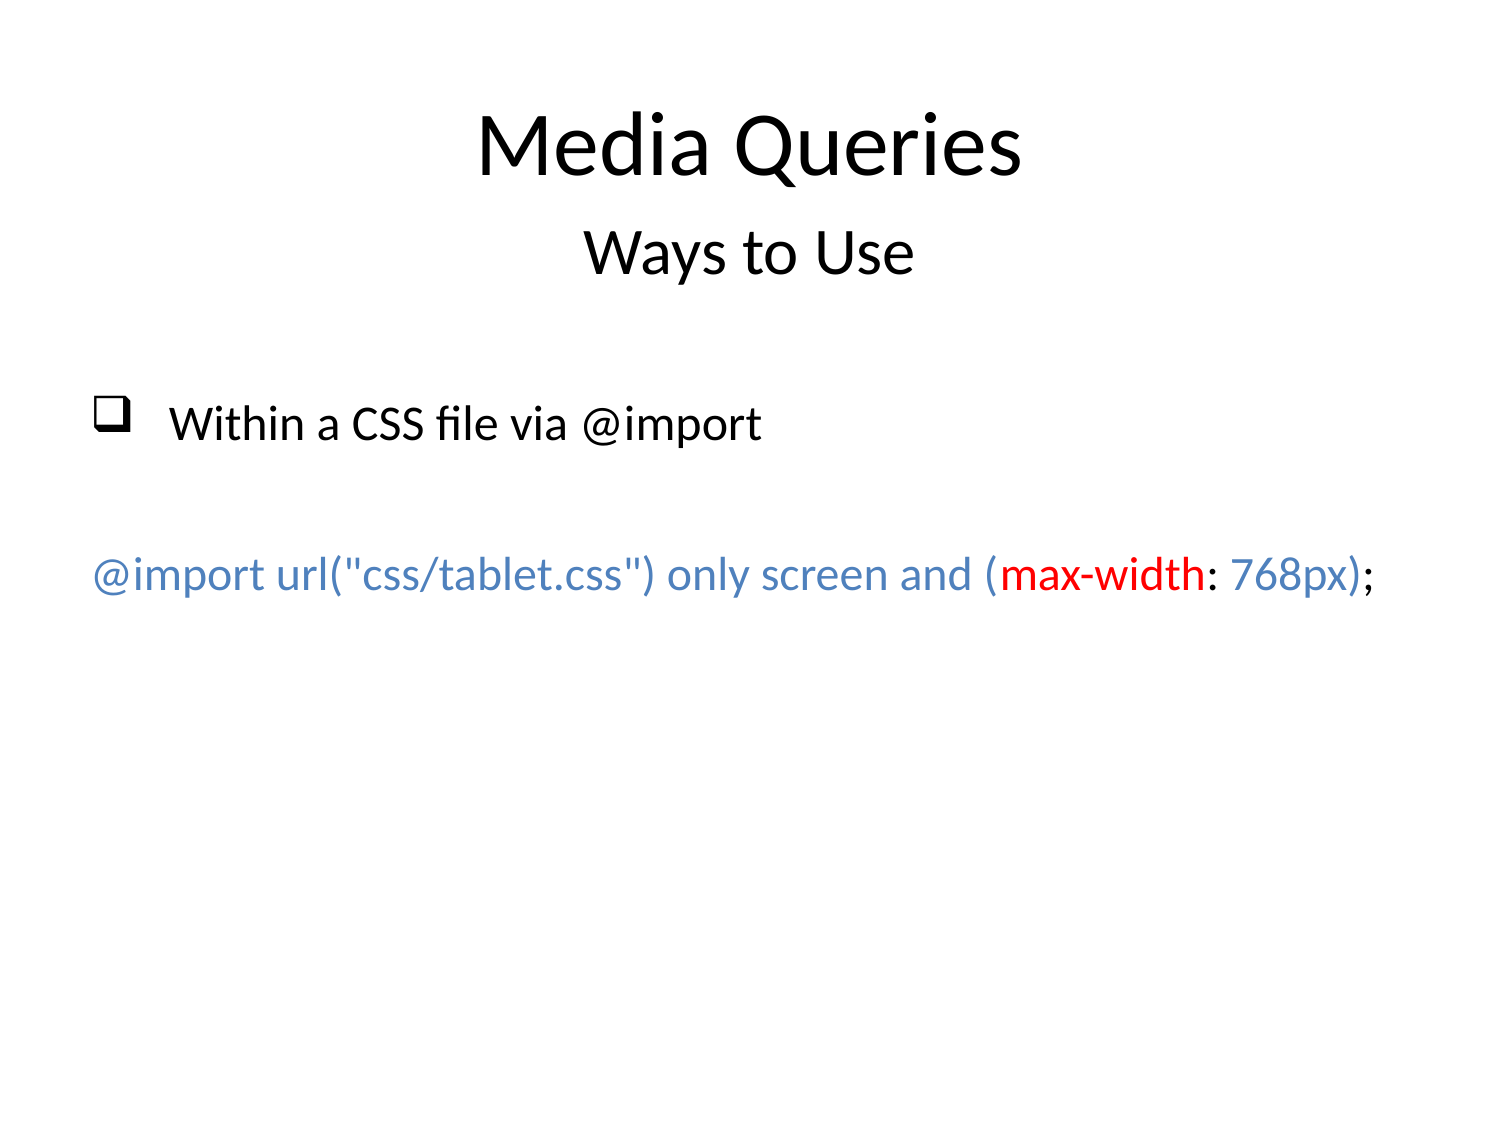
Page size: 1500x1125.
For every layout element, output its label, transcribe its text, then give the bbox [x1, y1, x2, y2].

list Ways to Use Within a CSS file via @import @import url("css/tablet.css") only screen and (max-width: 768px); [75, 200, 1425, 1005]
title Media Queries [75, 45, 1425, 200]
